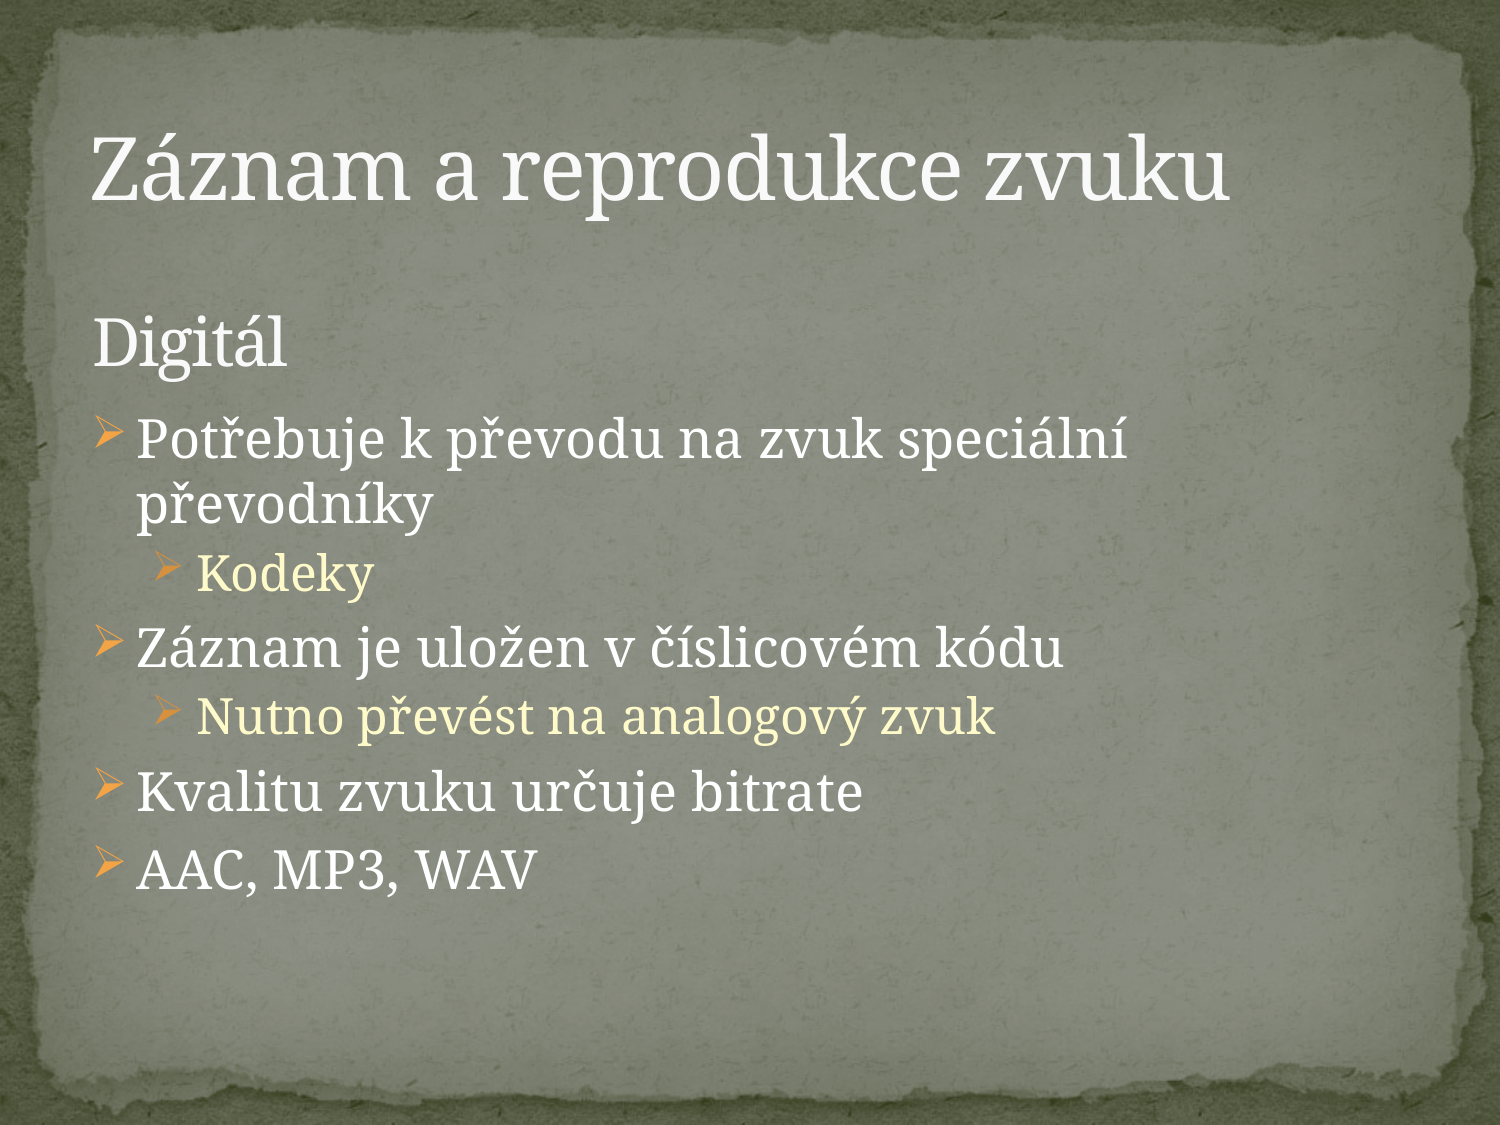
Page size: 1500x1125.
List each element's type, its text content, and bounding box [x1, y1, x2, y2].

list Potřebuje k převodu na zvuk speciální převodníky Kodeky Záznam je uložen v číslicovém kódu Nutno převést na analogový zvuk Kvalitu zvuku určuje bitrate AAC, MP3, WAV [76, 397, 1427, 1018]
title Záznam a reprodukce zvuku [74, 24, 1425, 225]
text_box Digitál [77, 187, 1428, 388]
